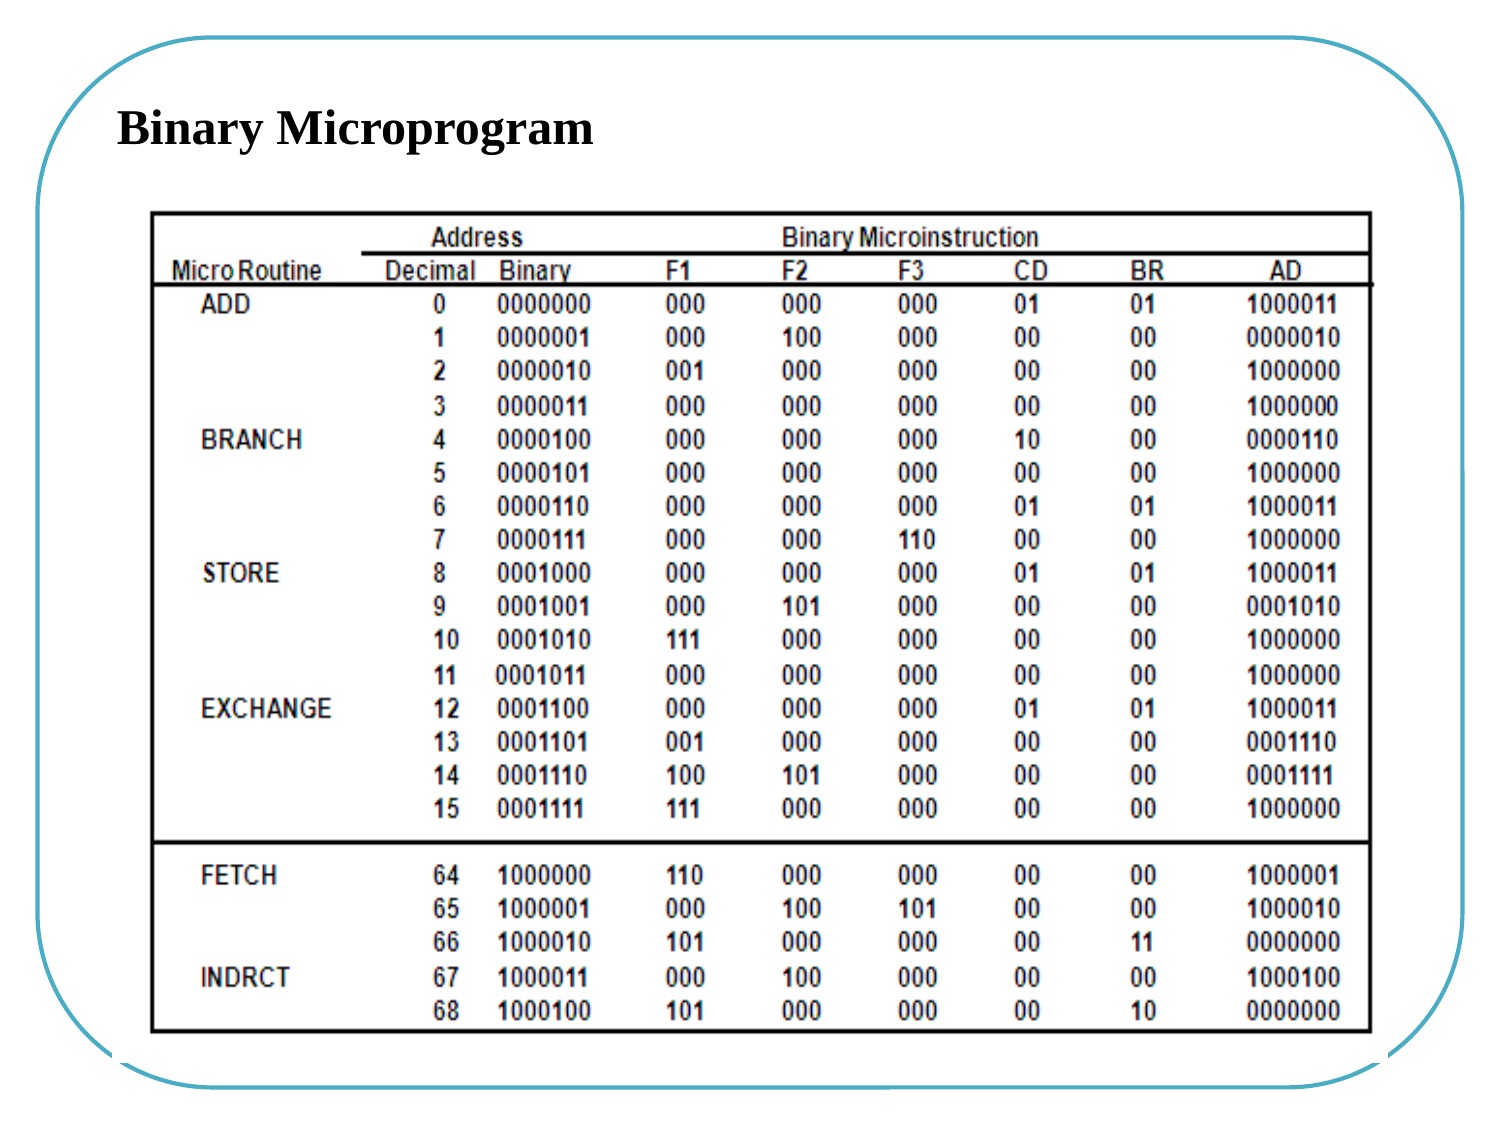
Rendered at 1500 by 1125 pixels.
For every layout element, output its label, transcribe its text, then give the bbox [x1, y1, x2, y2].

text_box [133, 1071, 1367, 1090]
picture [112, 174, 1388, 1063]
text_box [35, 35, 1465, 1057]
text_box Binary Microprogram [102, 87, 610, 163]
